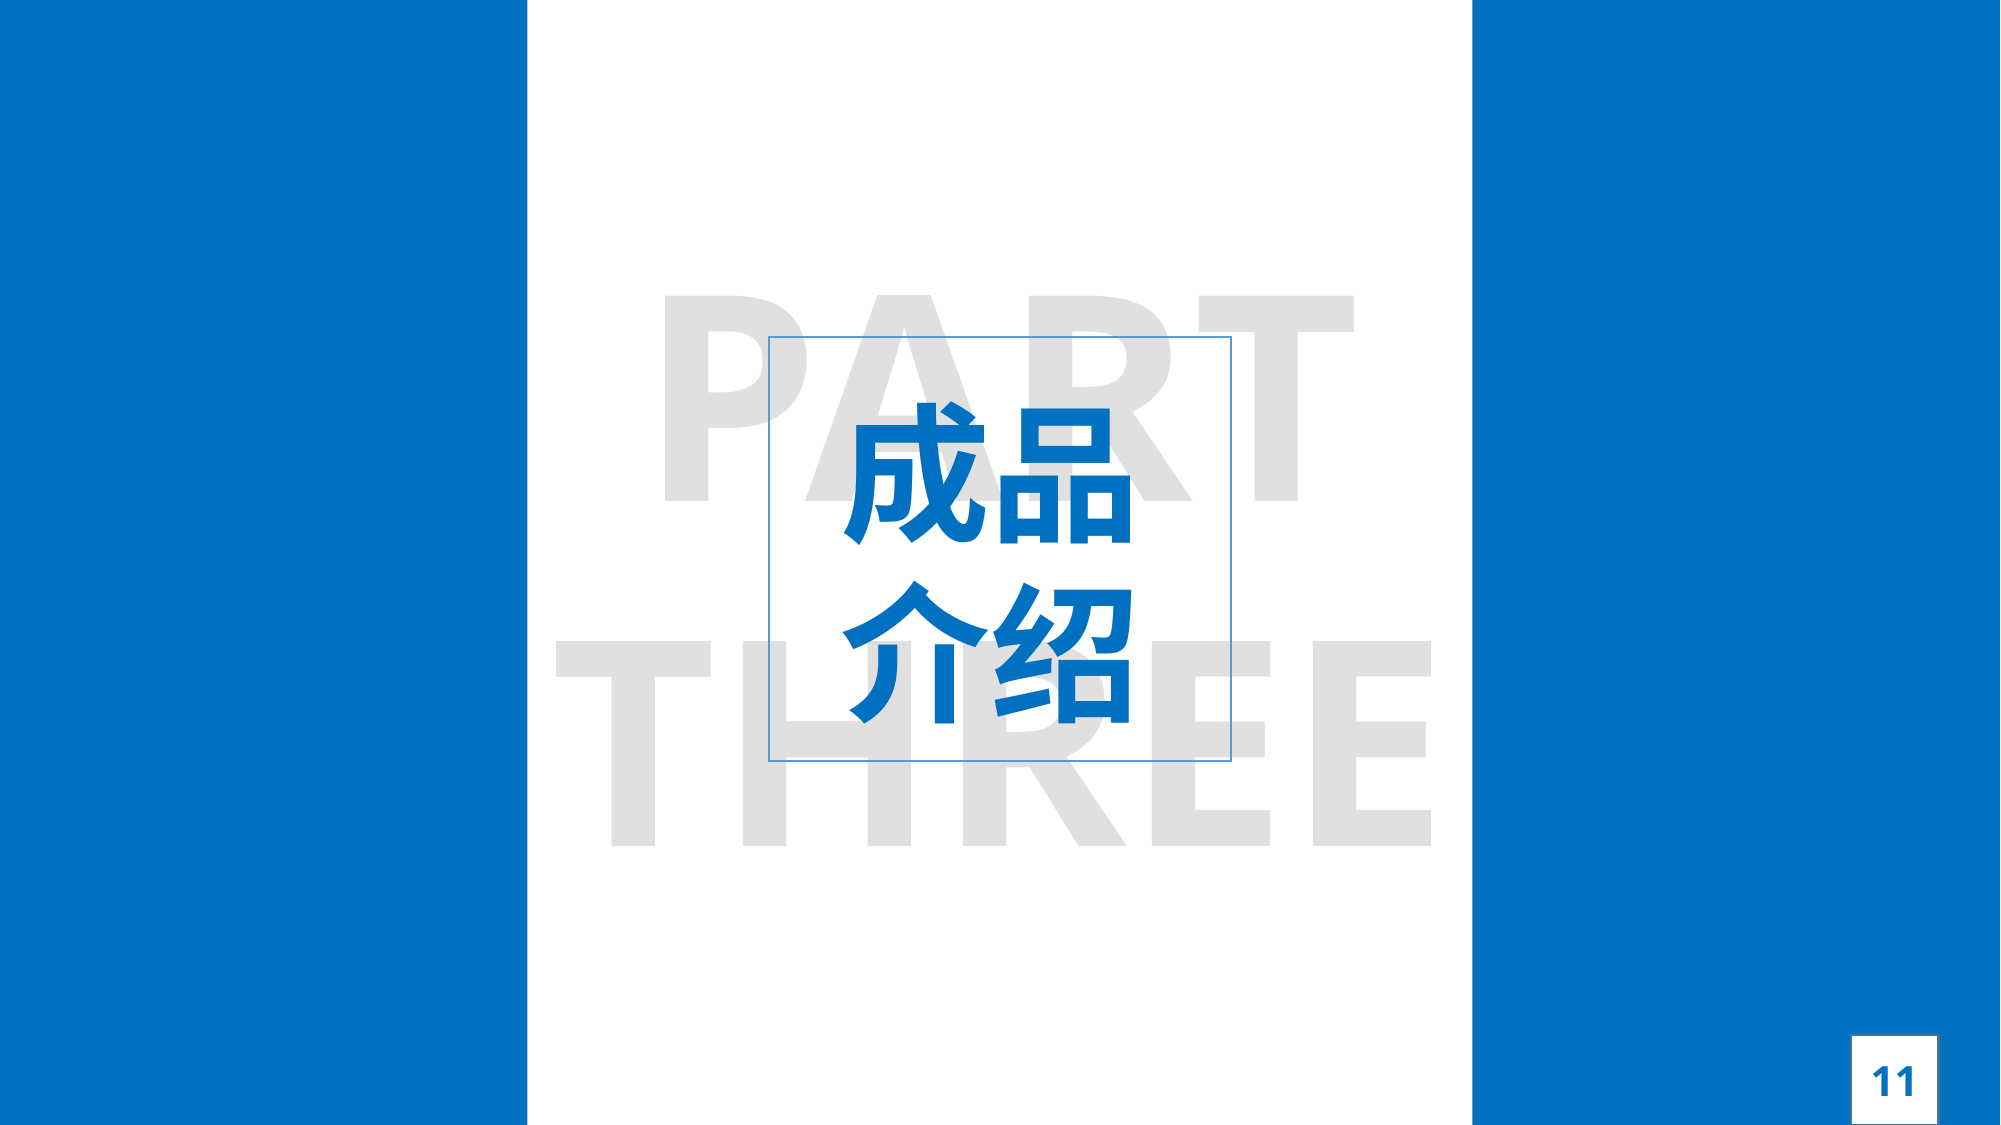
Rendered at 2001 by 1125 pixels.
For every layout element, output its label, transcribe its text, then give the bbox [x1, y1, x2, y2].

text_box PART THREE [529, 206, 1471, 912]
text_box [0, 0, 529, 1125]
text_box [1471, 0, 2000, 1125]
text_box 11 [1850, 1034, 1940, 1125]
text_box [719, 336, 1262, 761]
